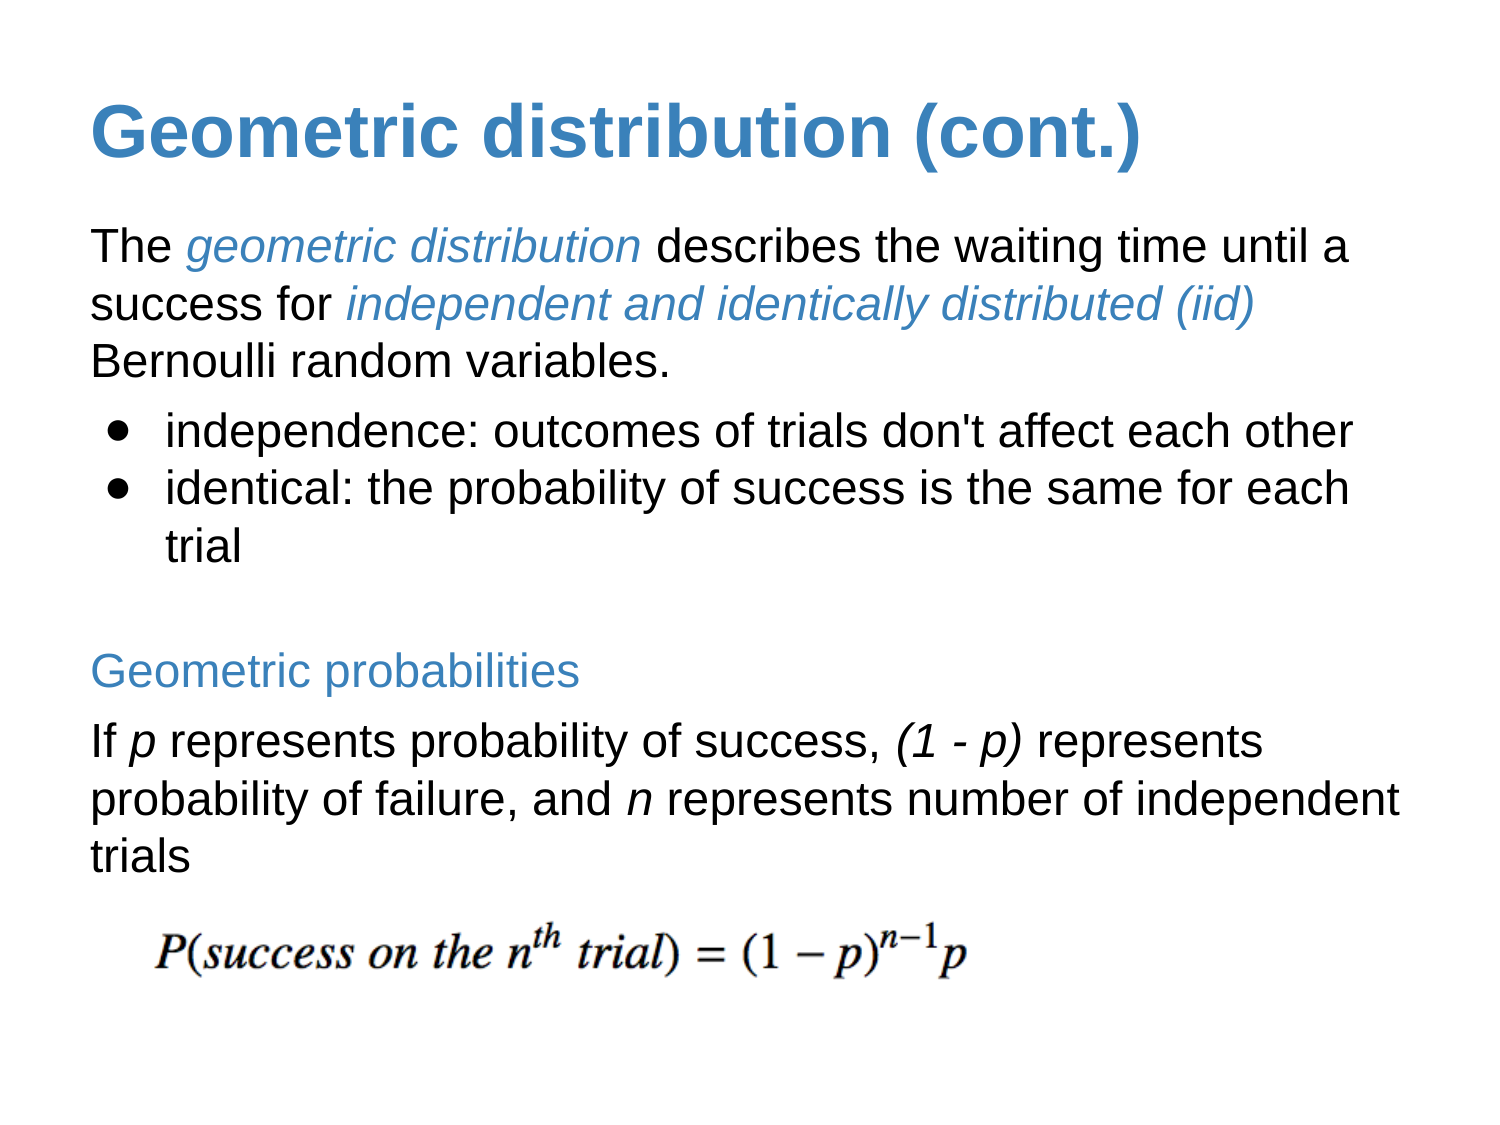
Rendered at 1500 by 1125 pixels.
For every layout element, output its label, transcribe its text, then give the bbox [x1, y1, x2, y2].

list Geometric probabilities If p represents probability of success, (1 - p) represents probability of failure, and n represents number of independent trials [75, 577, 1426, 912]
picture [147, 911, 984, 996]
list The geometric distribution describes the waiting time until a success for independent and identically distributed (iid) Bernoulli random variables. independence: outcomes of trials don't affect each other identical: the probability of success is the same for each trial [75, 199, 1426, 577]
title Geometric distribution (cont.) [75, 0, 1425, 188]
